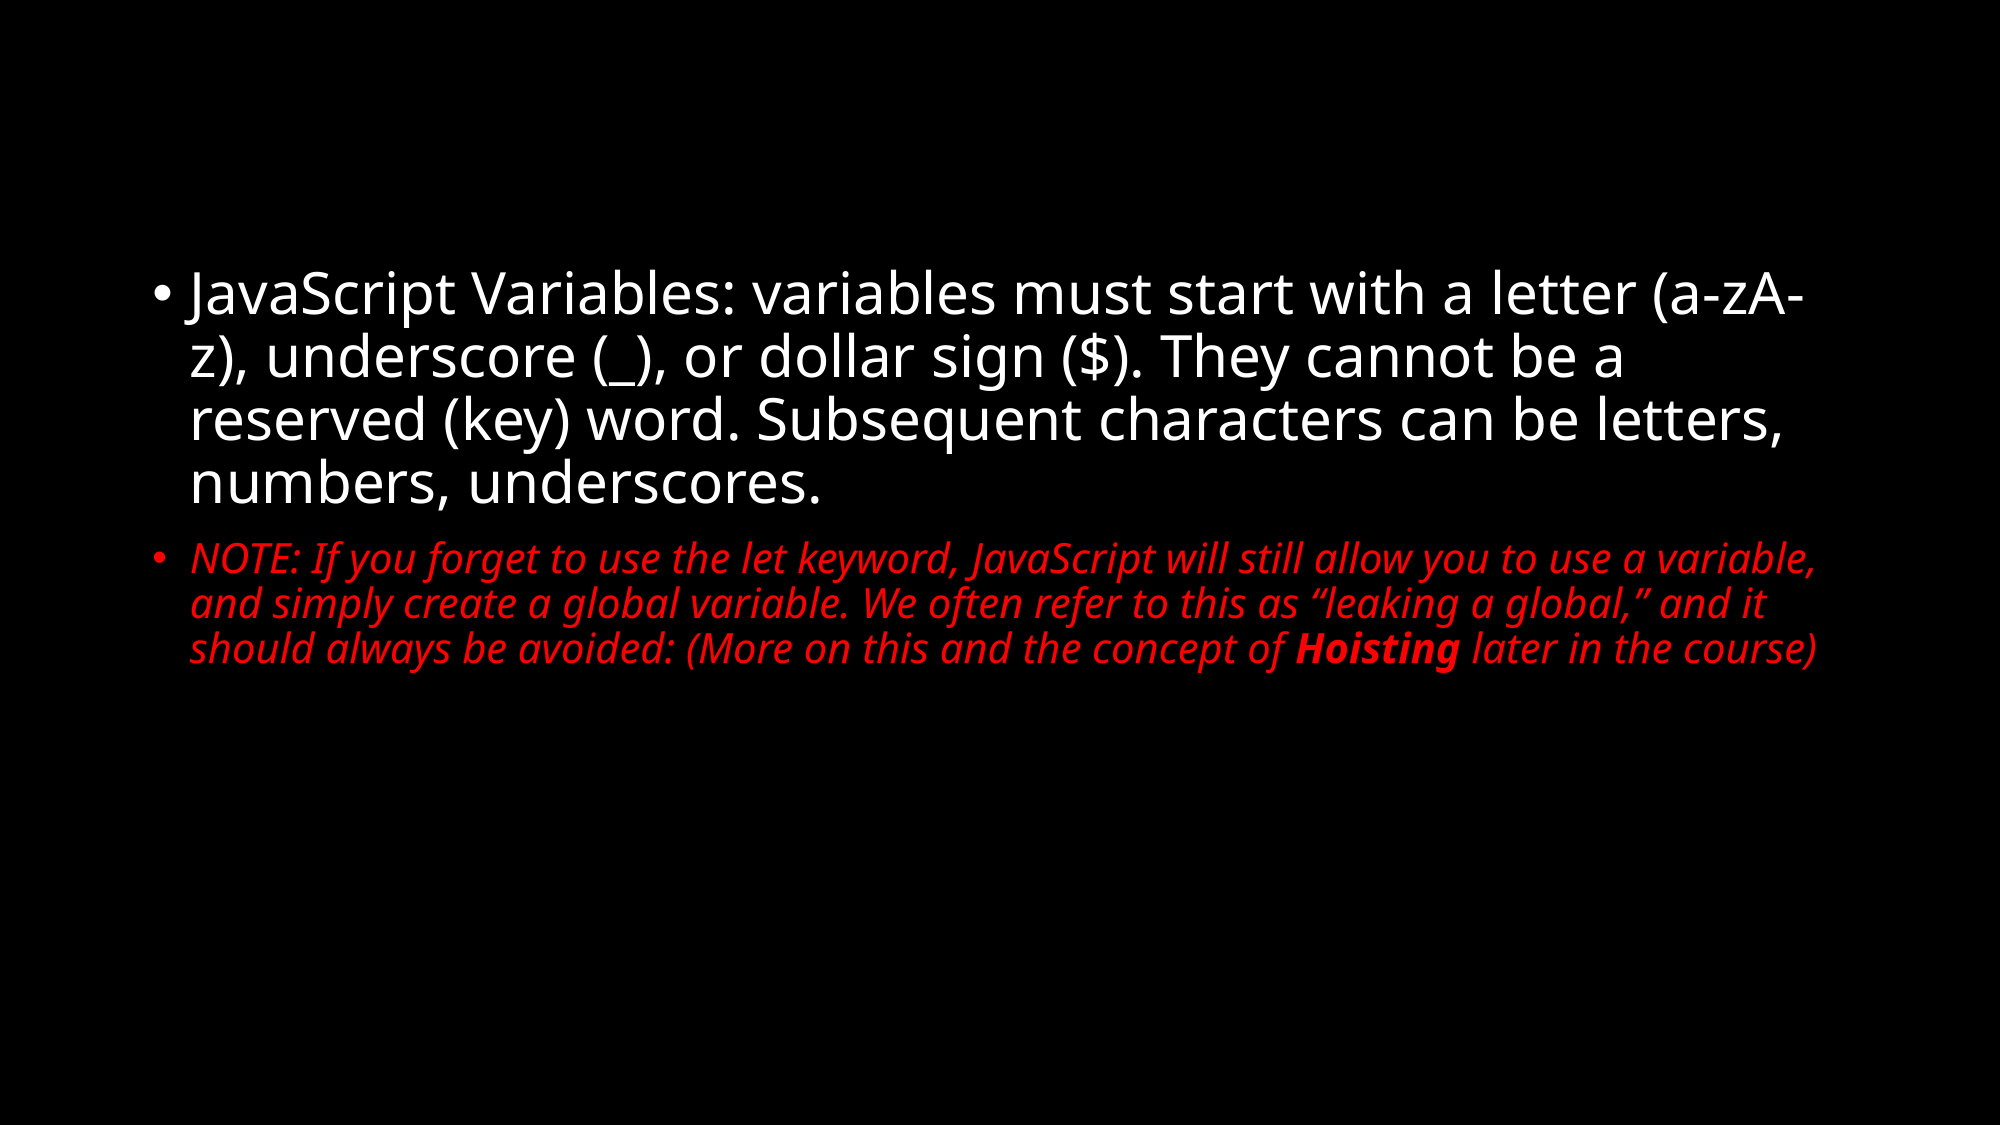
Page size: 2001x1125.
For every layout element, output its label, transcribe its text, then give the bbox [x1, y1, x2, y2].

list JavaScript Variables: variables must start with a letter (a-zA-z), underscore (_), or dollar sign ($). They cannot be a reserved (key) word. Subsequent characters can be letters, numbers, underscores. NOTE: If you forget to use the let keyword, JavaScript will still allow you to use a variable, and simply create a global variable. We often refer to this as “leaking a global,” and it should always be avoided: (More on this and the concept of Hoisting later in the course) [137, 257, 1863, 1125]
